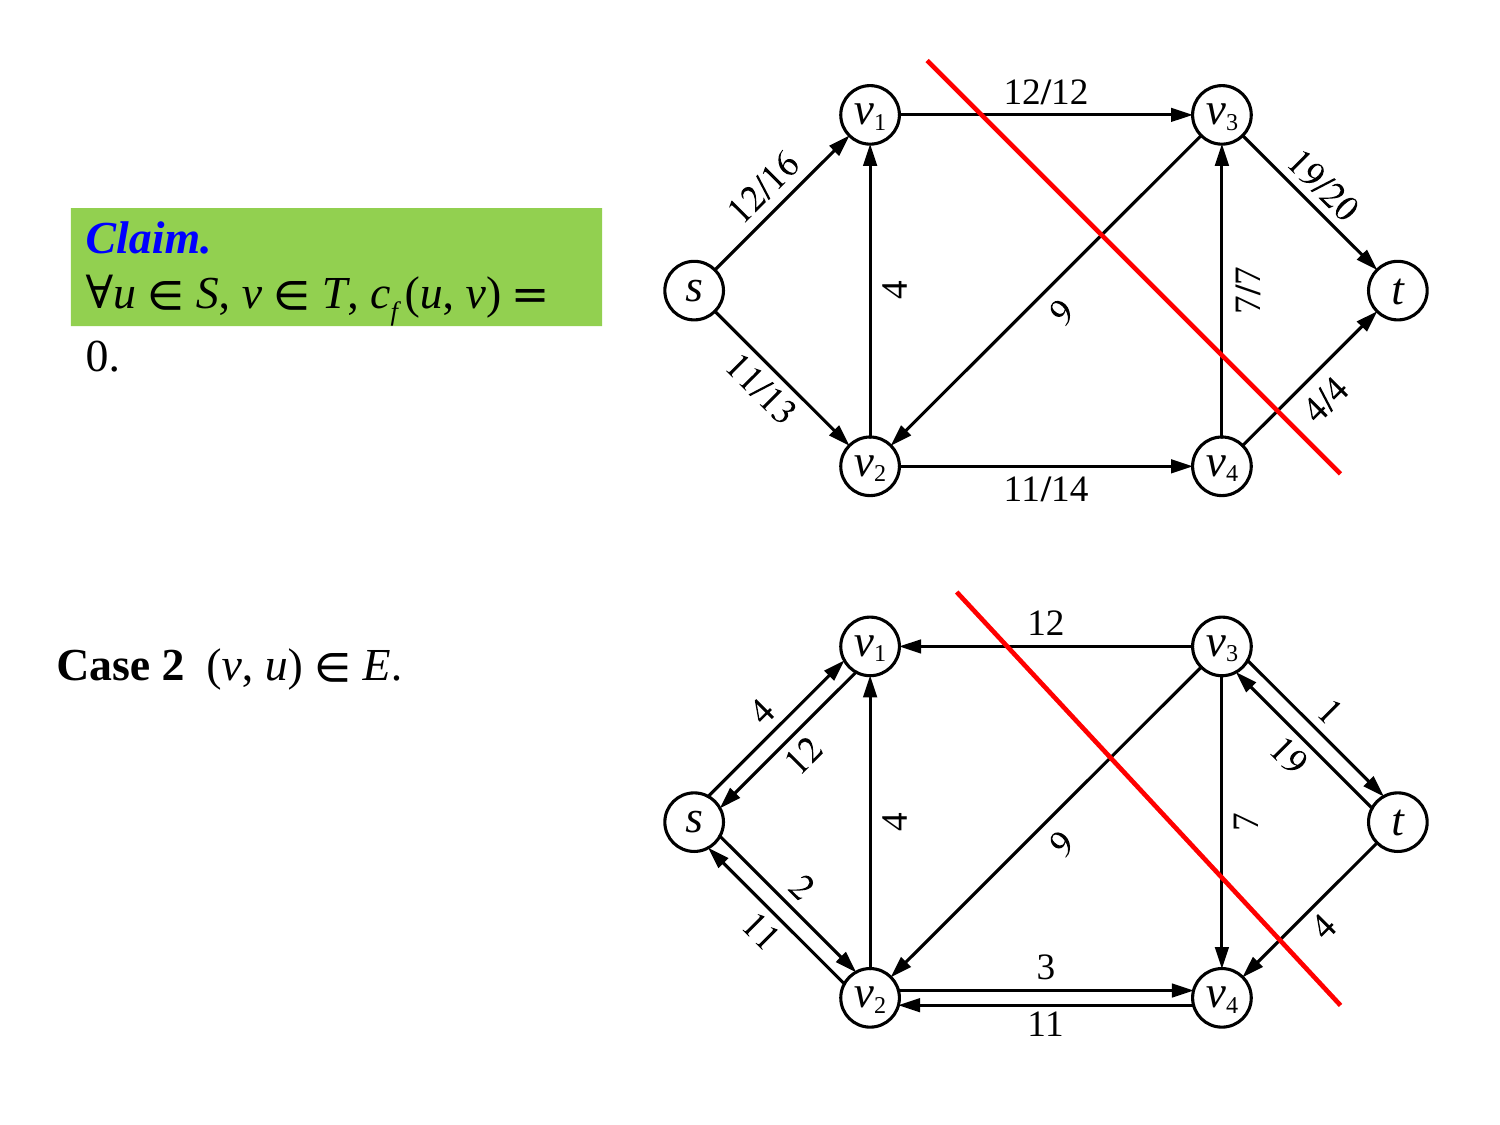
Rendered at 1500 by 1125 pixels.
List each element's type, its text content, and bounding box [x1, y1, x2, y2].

list Case 2 (v, u) ∈ E. [41, 621, 656, 1036]
picture [661, 60, 1430, 529]
picture [661, 591, 1430, 1065]
text_box Claim. ∀u ∈ S, v ∈ T, cf (u, v) = 0. [70, 208, 603, 327]
